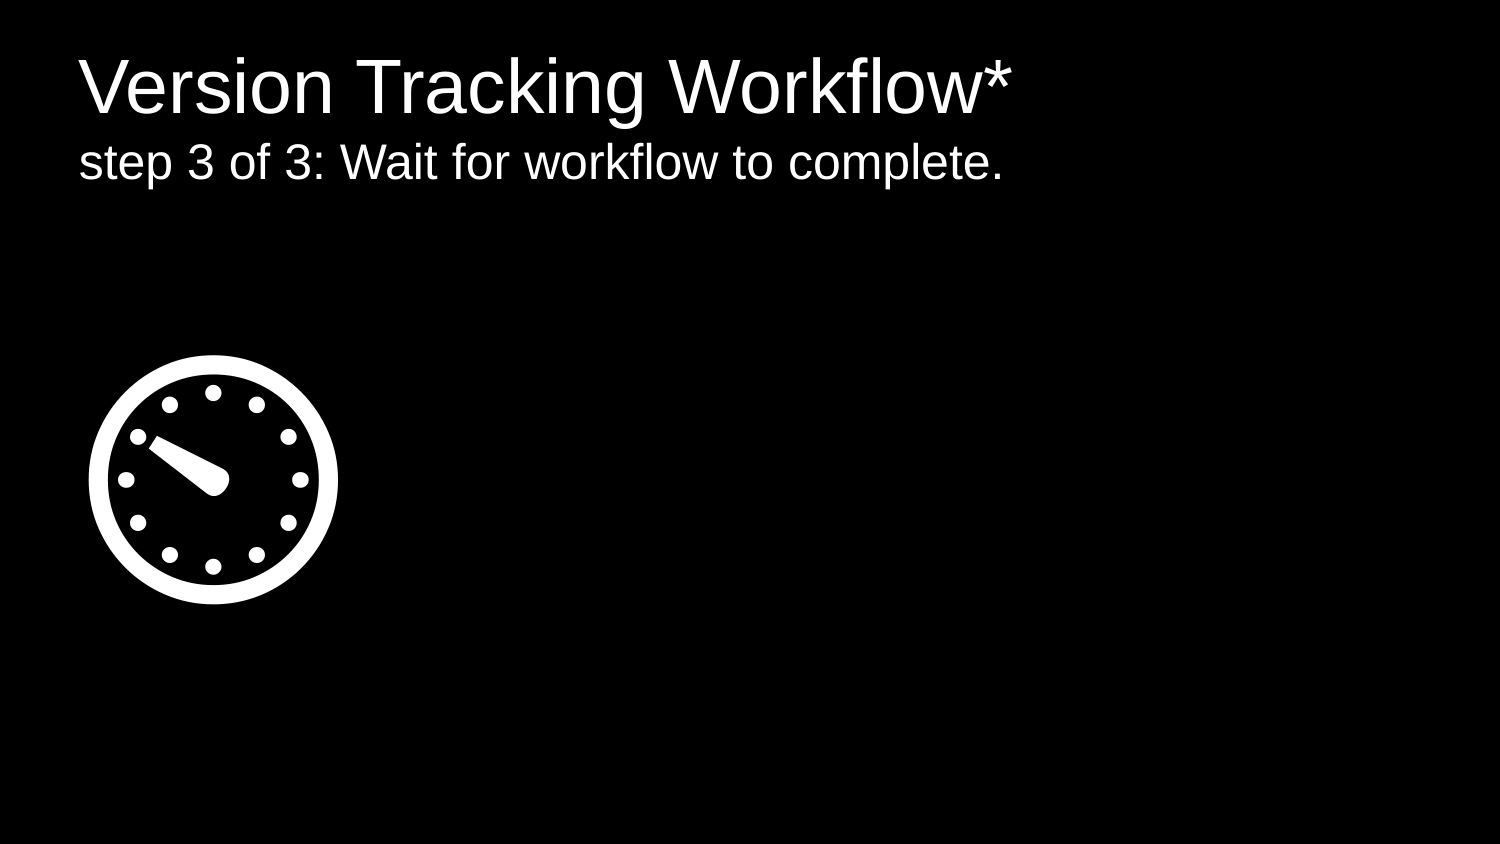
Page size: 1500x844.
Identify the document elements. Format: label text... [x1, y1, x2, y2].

title Version Tracking Workflow* step 3 of 3: Wait for workflow to complete. ⏲️ [63, 21, 1462, 359]
